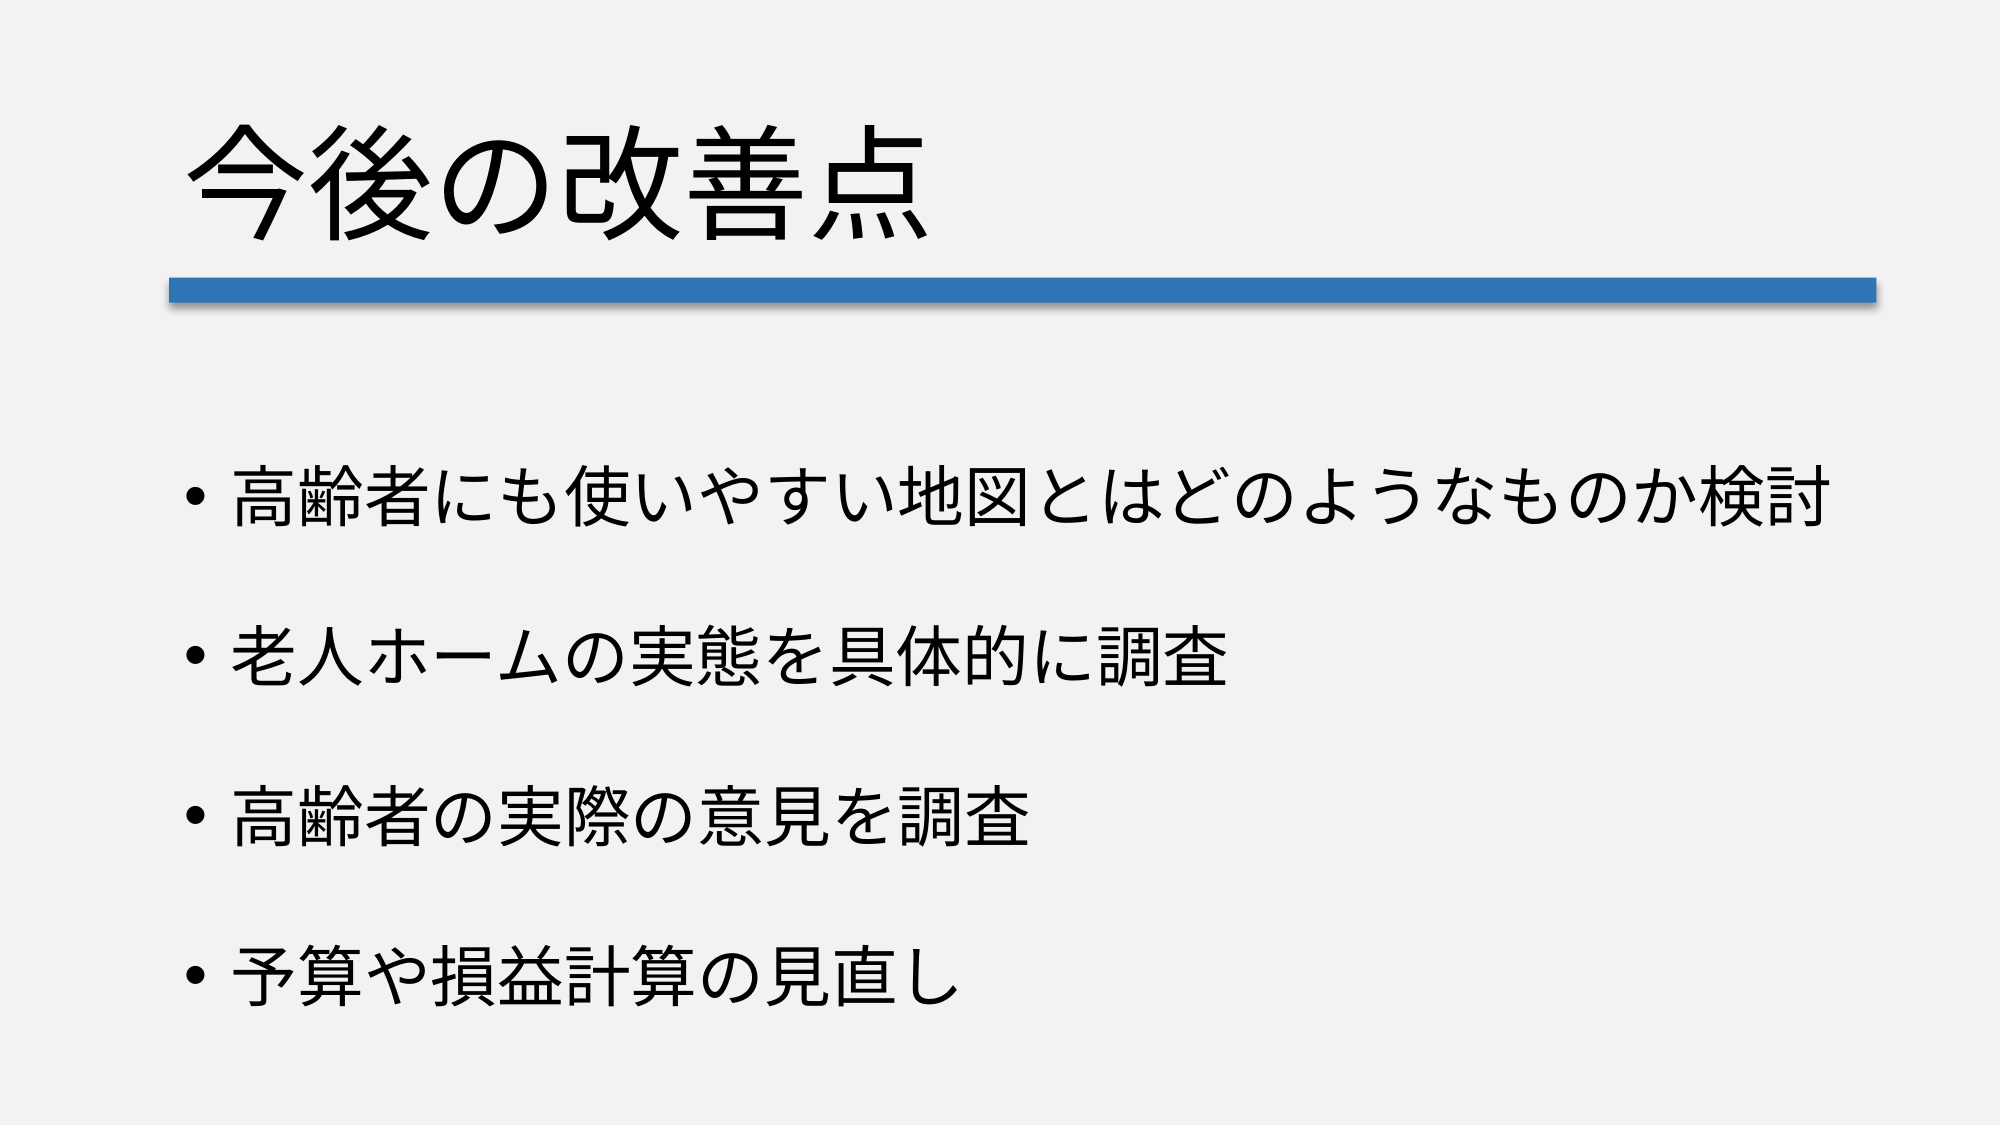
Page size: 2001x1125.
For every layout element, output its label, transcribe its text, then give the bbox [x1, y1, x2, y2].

text_box 今後の改善点 [169, 98, 1242, 264]
text_box 高齢者にも使いやすい地図とはどのようなものか検討 老人ホームの実態を具体的に調査 高齢者の実際の意見を調査 予算や損益計算の見直し [169, 447, 1937, 1022]
text_box [168, 277, 1877, 304]
